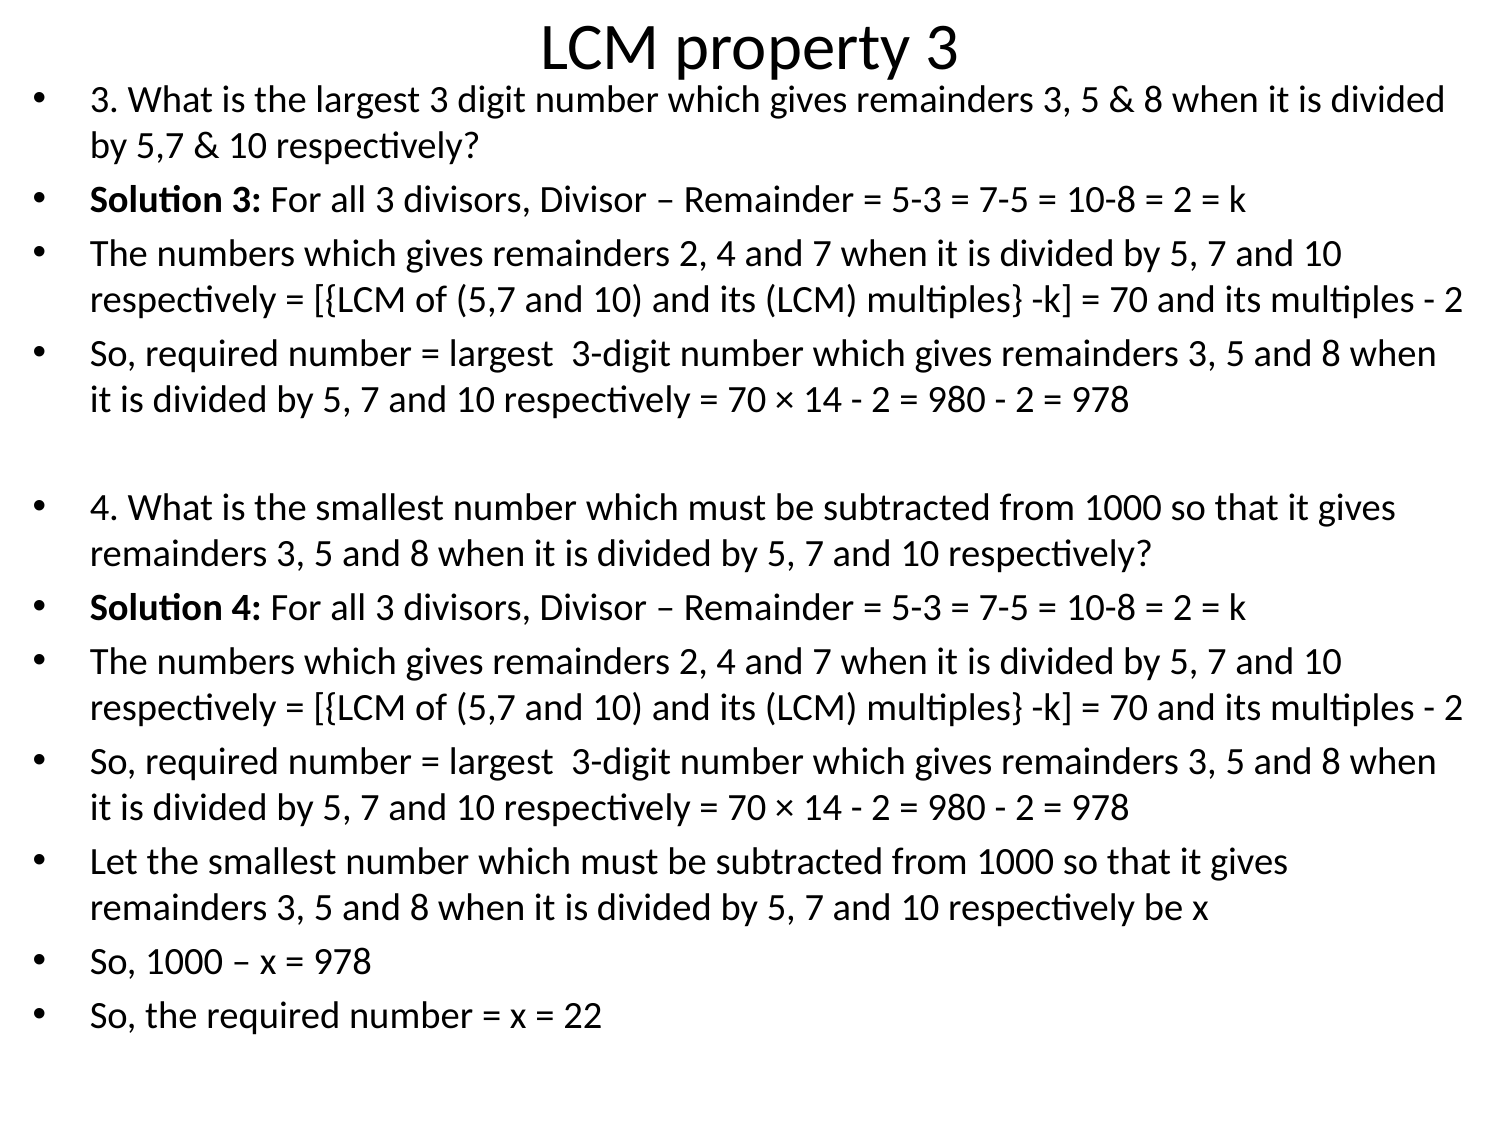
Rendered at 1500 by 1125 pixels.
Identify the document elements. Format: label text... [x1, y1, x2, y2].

list 3. What is the largest 3 digit number which gives remainders 3, 5 & 8 when it is divided by 5,7 & 10 respectively? Solution 3: For all 3 divisors, Divisor – Remainder = 5-3 = 7-5 = 10-8 = 2 = k The numbers which gives remainders 2, 4 and 7 when it is divided by 5, 7 and 10 respectively = [{LCM of (5,7 and 10) and its (LCM) multiples} -k] = 70 and its multiples - 2 So, required number = largest 3-digit number which gives remainders 3, 5 and 8 when it is divided by 5, 7 and 10 respectively = 70 × 14 - 2 = 980 - 2 = 978 4. What is the smallest number which must be subtracted from 1000 so that it gives remainders 3, 5 and 8 when it is divided by 5, 7 and 10 respectively? Solution 4: For all 3 divisors, Divisor – Remainder = 5-3 = 7-5 = 10-8 = 2 = k The numbers which gives remainders 2, 4 and 7 when it is divided by 5, 7 and 10 respectively = [{LCM of (5,7 and 10) and its (LCM) multiples} -k] = 70 and its multiples - 2 So, required number = largest 3-digit number which gives remainders 3, 5 and 8 when it is divided by 5, 7 and 10 respectively = 70 × 14 - 2 = 980 - 2 = 978 Let the smallest number which must be subtracted from 1000 so that it gives remainders 3, 5 and 8 when it is divided by 5, 7 and 10 respectively be x So, 1000 – x = 978 So, the required number = x = 22 [17, 66, 1483, 1106]
title LCM property 3 [75, 19, 1425, 66]
